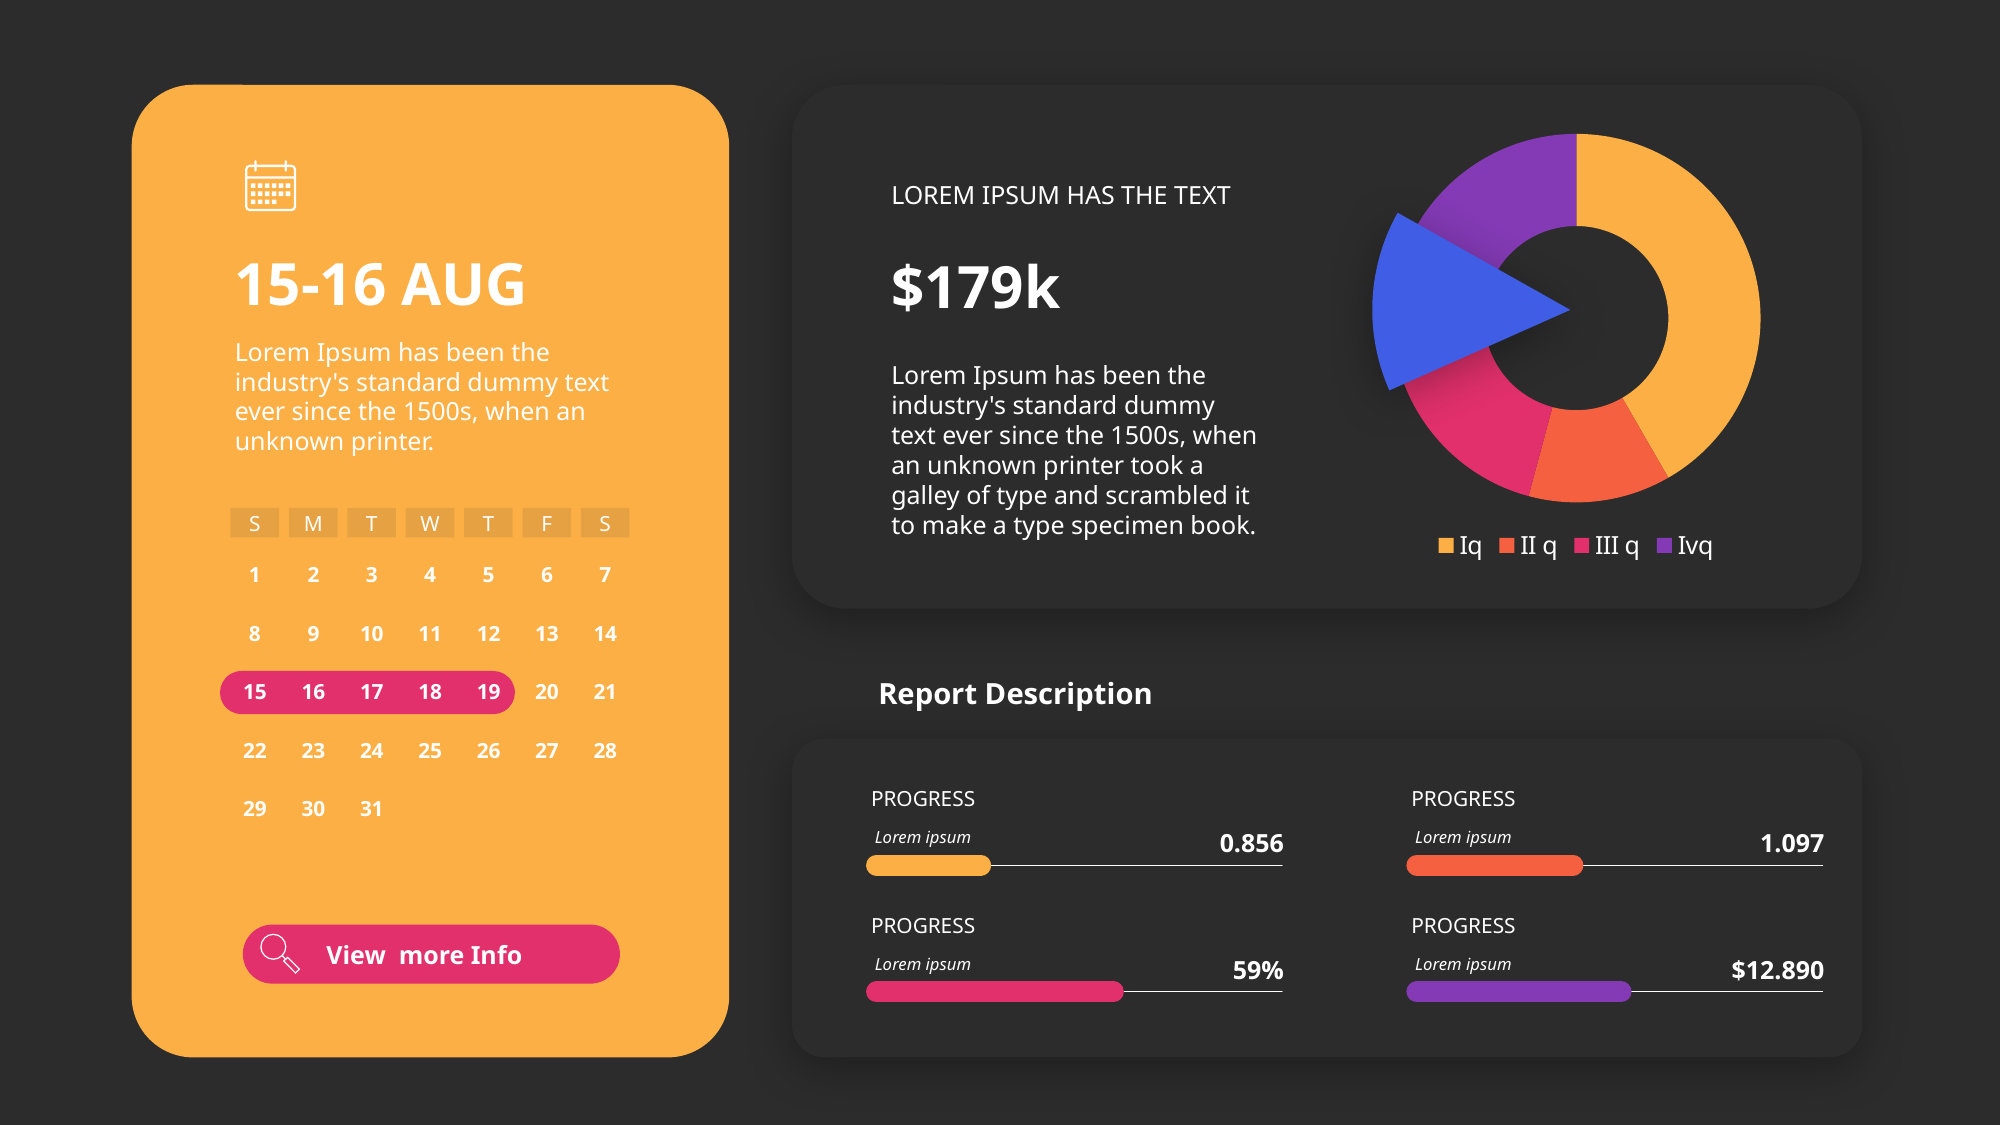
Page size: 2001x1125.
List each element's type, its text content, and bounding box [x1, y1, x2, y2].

text_box 15-16 AUG [220, 239, 671, 325]
text_box Lorem ipsum [1403, 946, 1692, 982]
text_box Lorem ipsum [863, 946, 1151, 982]
text_box LOREM IPSUM HAS THE TEXT [876, 172, 1279, 217]
text_box [791, 84, 1863, 609]
text_box Lorem Ipsum has been the industry's standard dummy text ever since the 1500s, when an unknown printer took a galley of type and scrambled it to make a type specimen book. [876, 352, 1279, 547]
text_box 1.097 [1683, 820, 1831, 866]
text_box PROGRESS [1396, 905, 1685, 945]
text_box [245, 160, 297, 212]
text_box $179k [876, 242, 1279, 328]
text_box $12.890 [1683, 947, 1831, 992]
text_box PROGRESS [856, 905, 1145, 945]
text_box [617, 939, 621, 970]
chart [1332, 124, 1820, 569]
text_box Lorem Ipsum has been the industry's standard dummy text ever since the 1500s, when an unknown printer. [220, 328, 671, 464]
text_box [791, 738, 1863, 1058]
text_box [241, 923, 611, 985]
text_box Report Description [863, 667, 1392, 718]
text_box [228, 508, 632, 835]
text_box View more Info [311, 931, 617, 977]
text_box 59% [1143, 947, 1290, 992]
text_box Lorem ipsum [863, 819, 1151, 855]
text_box PROGRESS [856, 778, 1145, 819]
text_box PROGRESS [1396, 778, 1685, 819]
text_box Lorem ipsum [1403, 819, 1692, 855]
text_box [218, 674, 228, 711]
text_box 0.856 [1143, 820, 1290, 866]
text_box [260, 933, 301, 974]
text_box [131, 84, 730, 1058]
